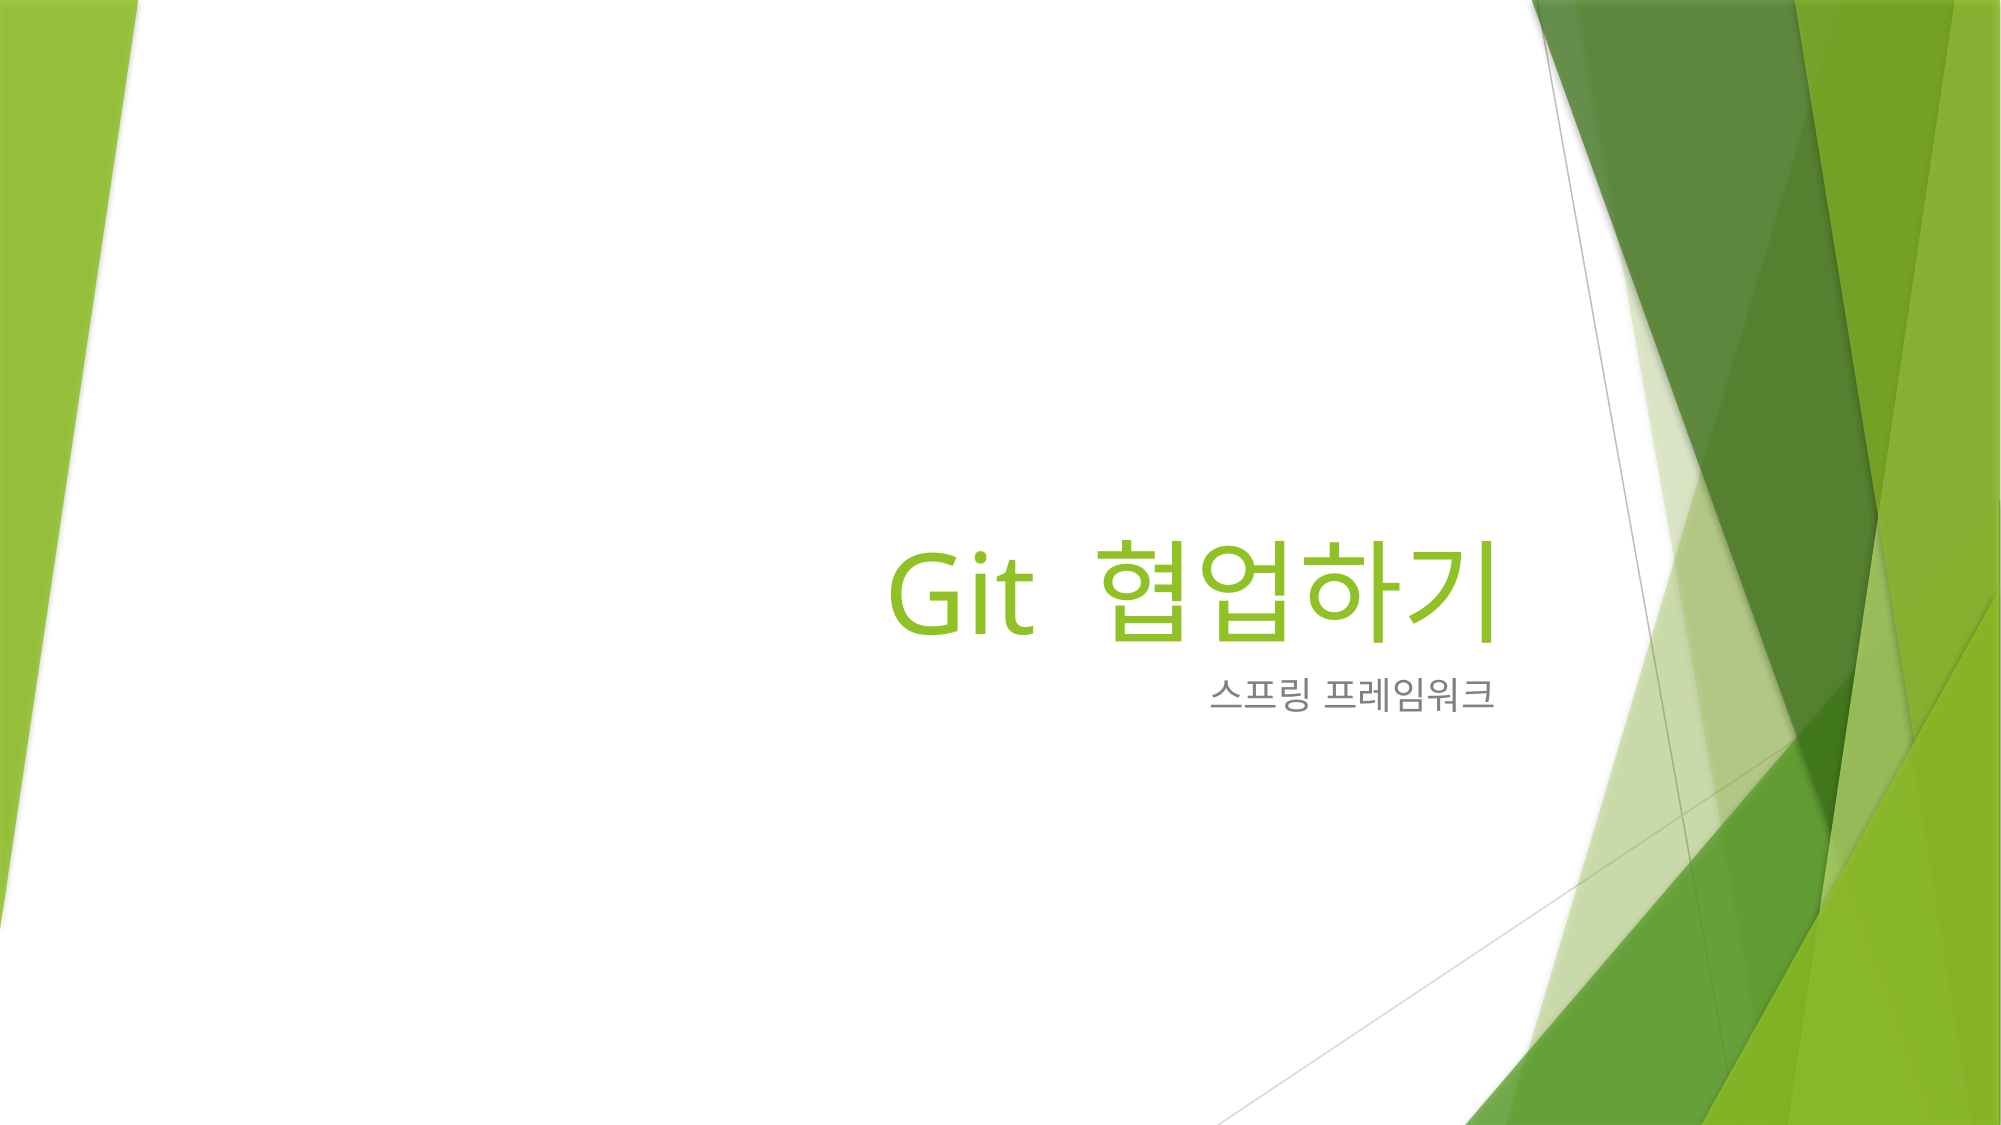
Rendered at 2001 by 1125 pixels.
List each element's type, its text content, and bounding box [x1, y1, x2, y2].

title Git 협업하기 [247, 394, 1522, 664]
subtitle 스프링 프레임워크 [247, 664, 1522, 845]
